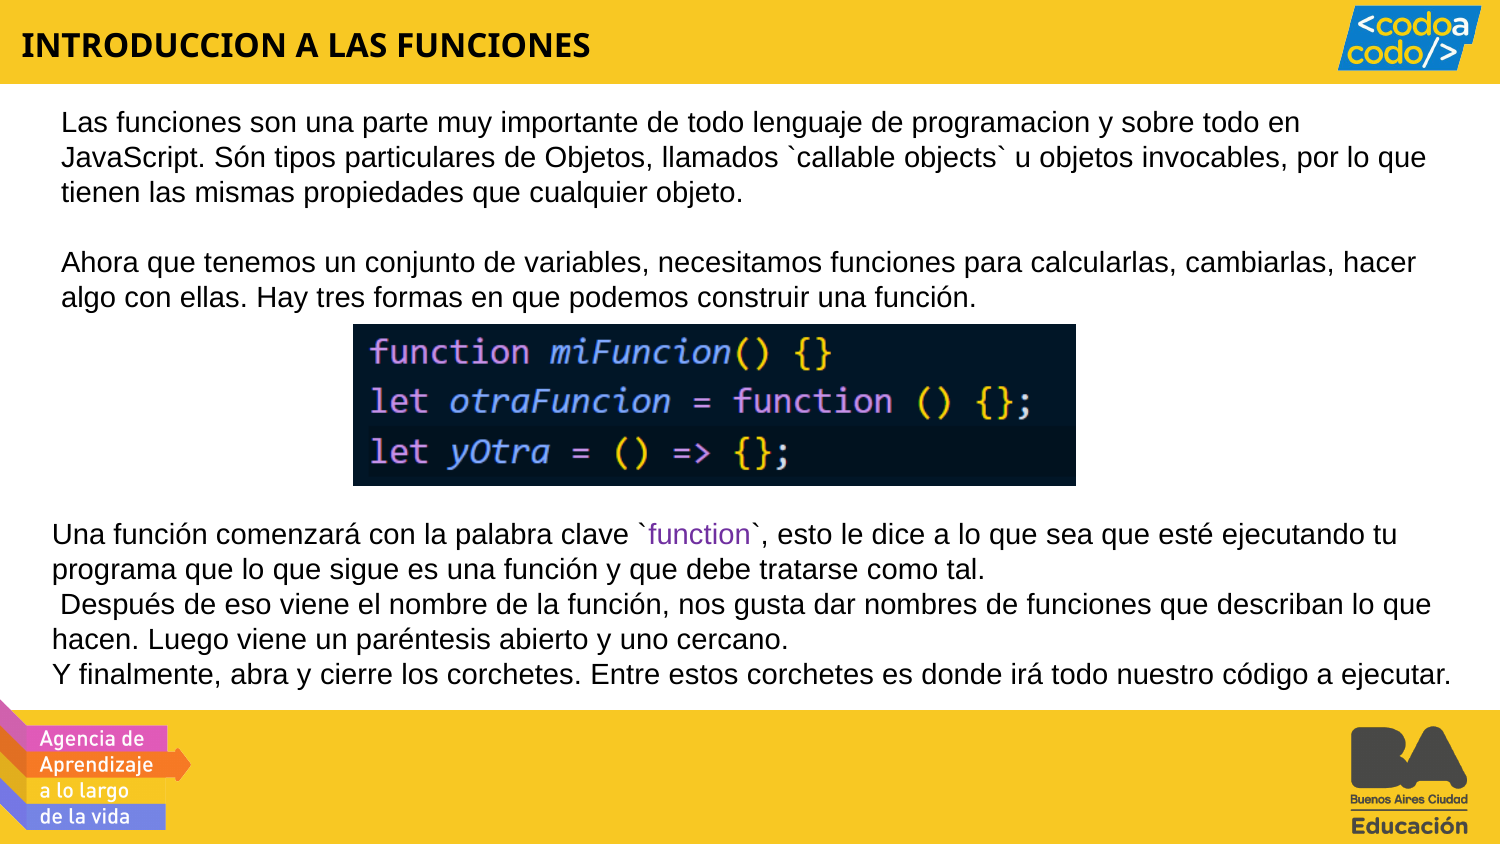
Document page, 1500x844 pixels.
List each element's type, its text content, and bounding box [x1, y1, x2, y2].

picture [0, 699, 191, 830]
text_box Una función comenzará con la palabra clave `function`, esto le dice a lo que sea que esté ejecutando tu programa que lo que sigue es una función y que debe tratarse como tal. Después de eso viene el nombre de la función, nos gusta dar nombres de funciones que describan lo que hacen. Luego viene un paréntesis abierto y uno cercano. Y finalmente, abra y cierre los corchetes. Entre estos corchetes es donde irá todo nuestro código a ejecutar. [37, 507, 1500, 698]
picture [352, 323, 1076, 486]
text_box INTRODUCCION A LAS FUNCIONES [6, 16, 607, 72]
text_box Las funciones son una parte muy importante de todo lenguaje de programacion y sobre todo en JavaScript. Són tipos particulares de Objetos, llamados `callable objects` u objetos invocables, por lo que tienen las mismas propiedades que cualquier objeto. Ahora que tenemos un conjunto de variables, necesitamos funciones para calcularlas, cambiarlas, hacer algo con ellas. Hay tres formas en que podemos construir una función. [46, 96, 1451, 356]
picture [1337, 5, 1482, 71]
picture [1297, 698, 1500, 844]
